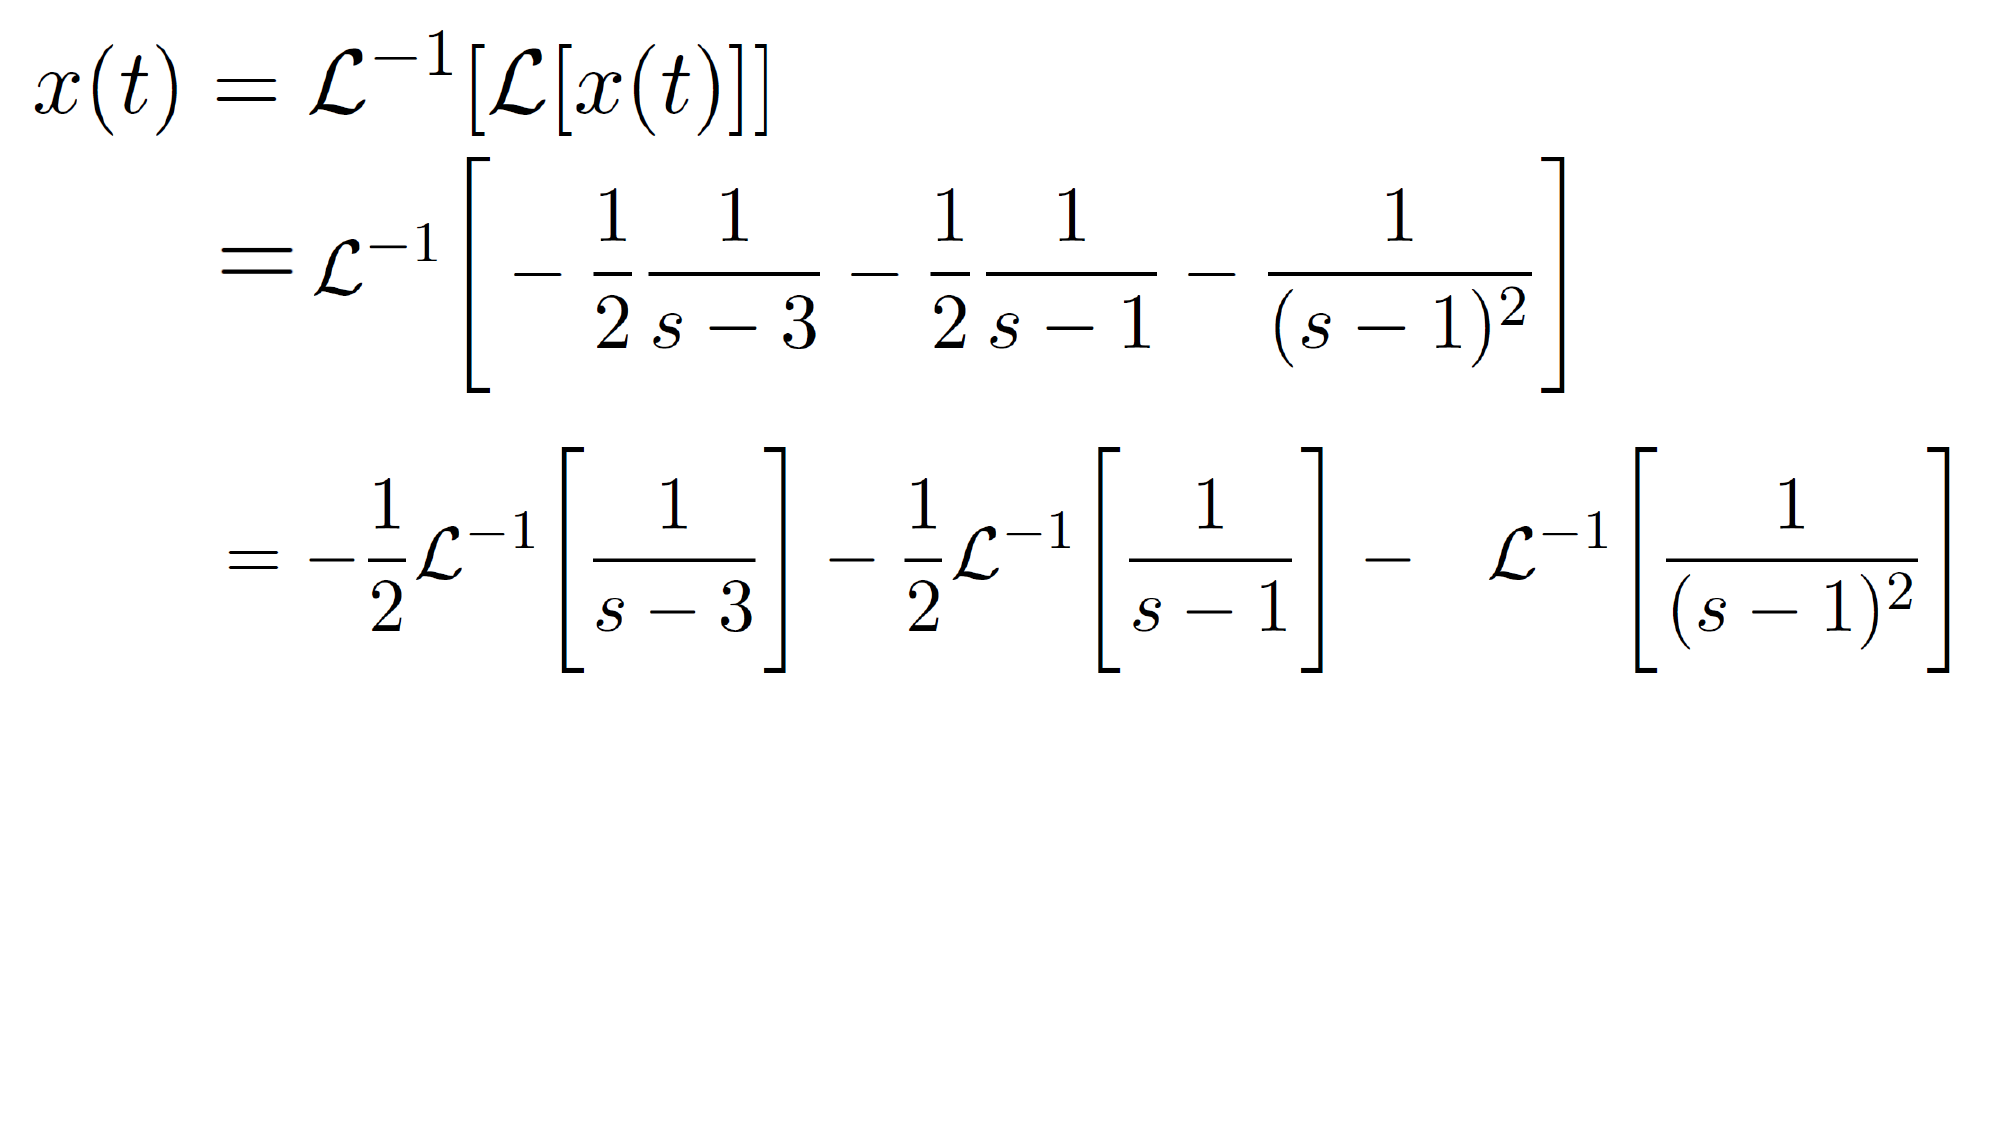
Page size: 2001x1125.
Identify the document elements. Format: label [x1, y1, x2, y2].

picture [14, 15, 1570, 407]
picture [222, 428, 1954, 680]
